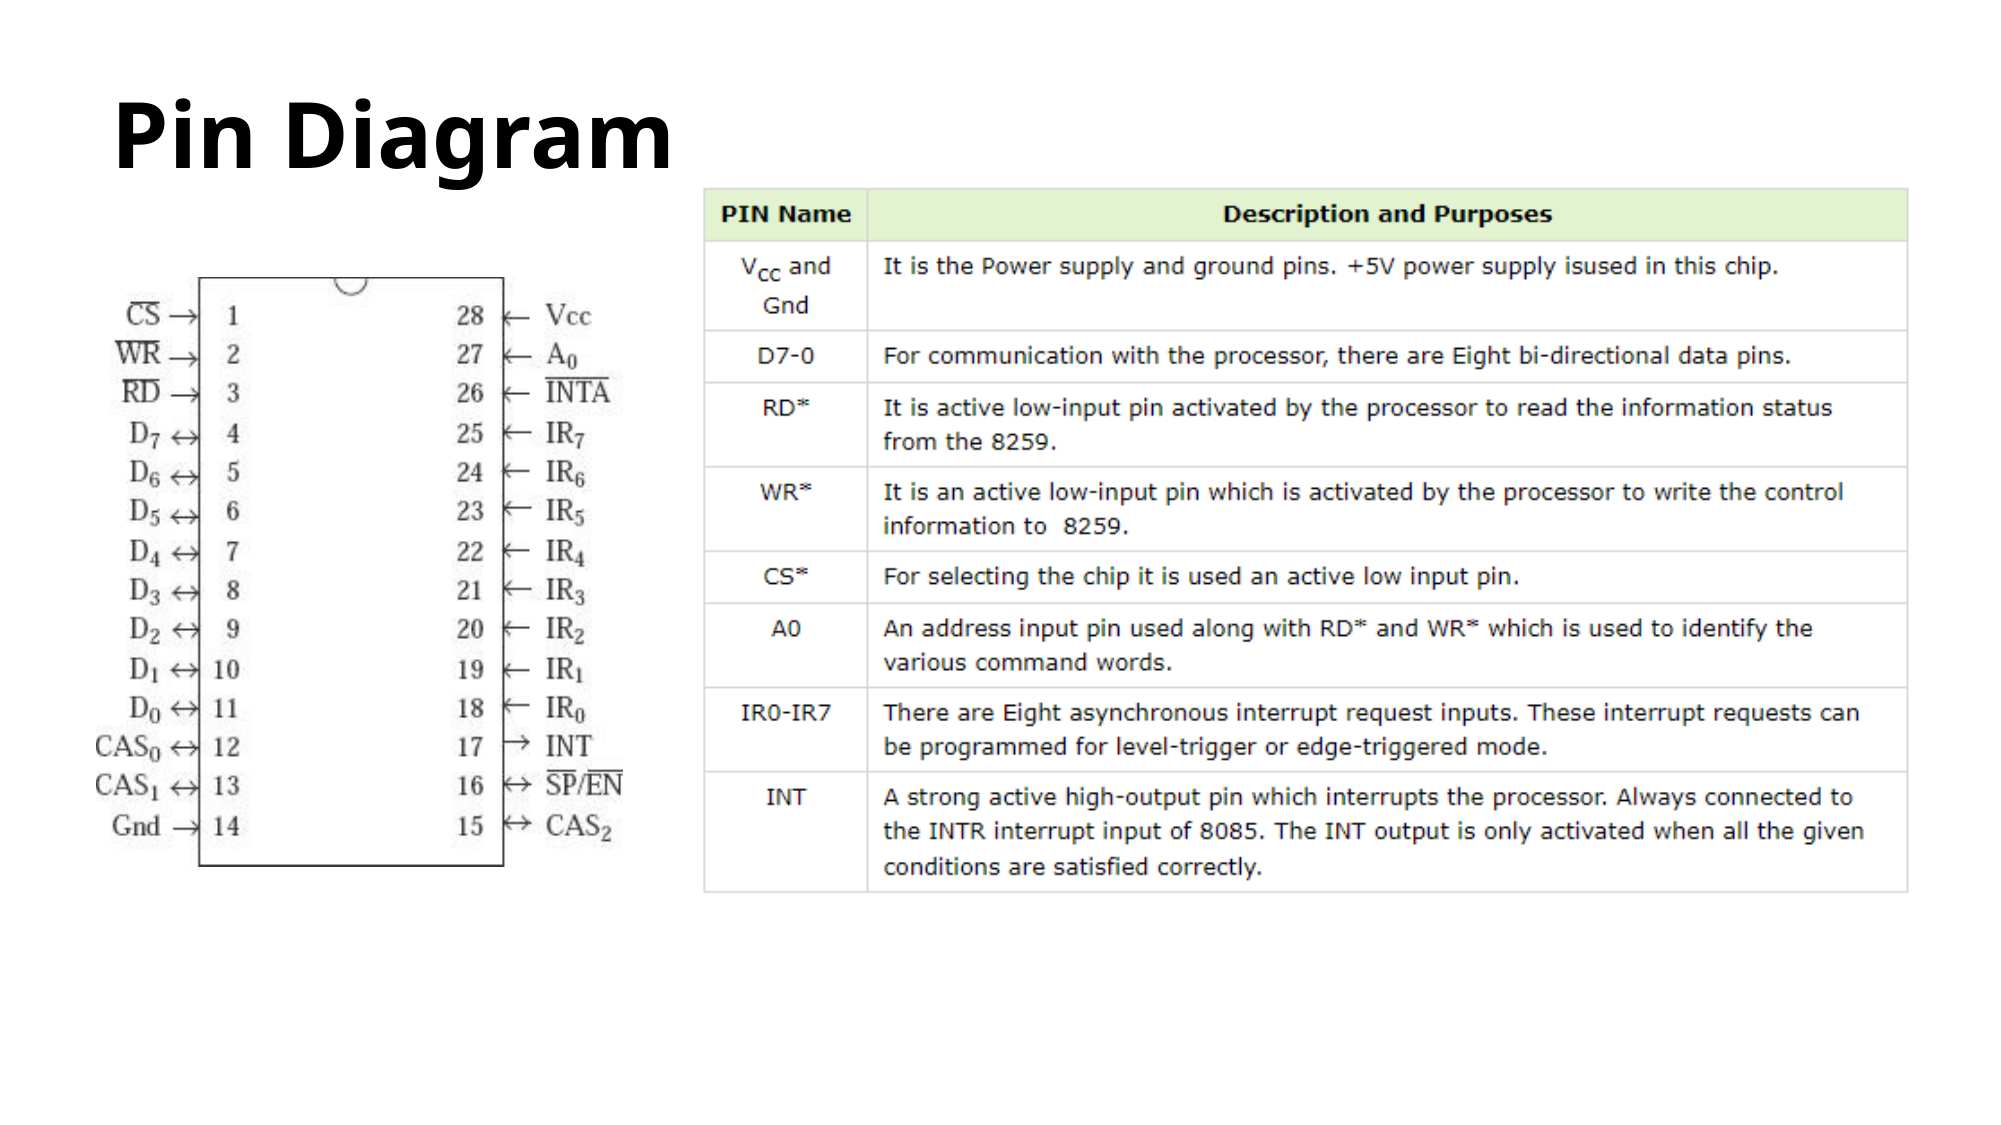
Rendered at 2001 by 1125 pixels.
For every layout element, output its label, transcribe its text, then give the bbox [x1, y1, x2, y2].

picture [96, 277, 623, 867]
picture [693, 174, 1934, 904]
title Pin Diagram [96, 29, 1822, 248]
